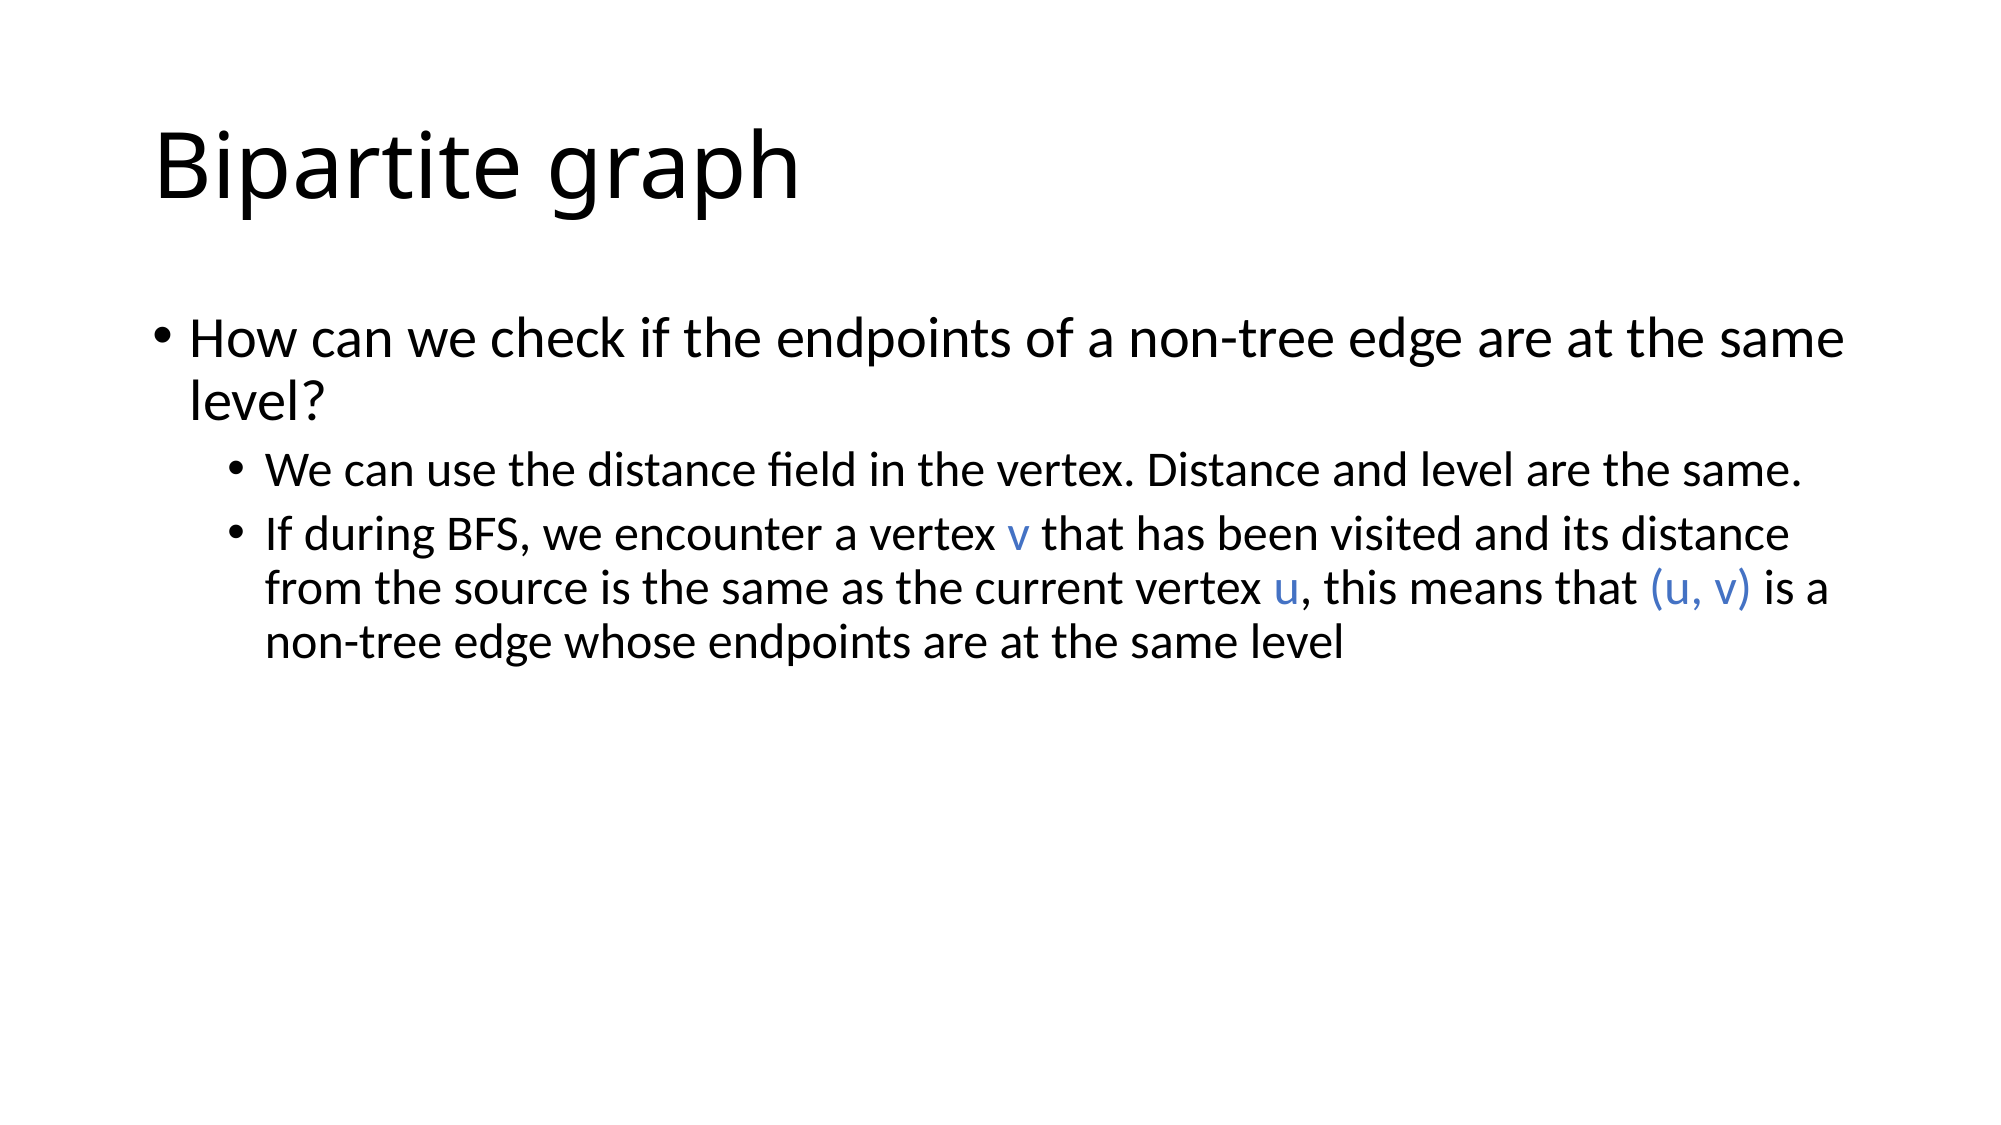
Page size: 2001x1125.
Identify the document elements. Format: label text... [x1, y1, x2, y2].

title Bipartite graph [137, 59, 1863, 278]
list How can we check if the endpoints of a non-tree edge are at the same level? We can use the distance field in the vertex. Distance and level are the same. If during BFS, we encounter a vertex v that has been visited and its distance from the source is the same as the current vertex u, this means that (u, v) is a non-tree edge whose endpoints are at the same level [137, 299, 1863, 1014]
